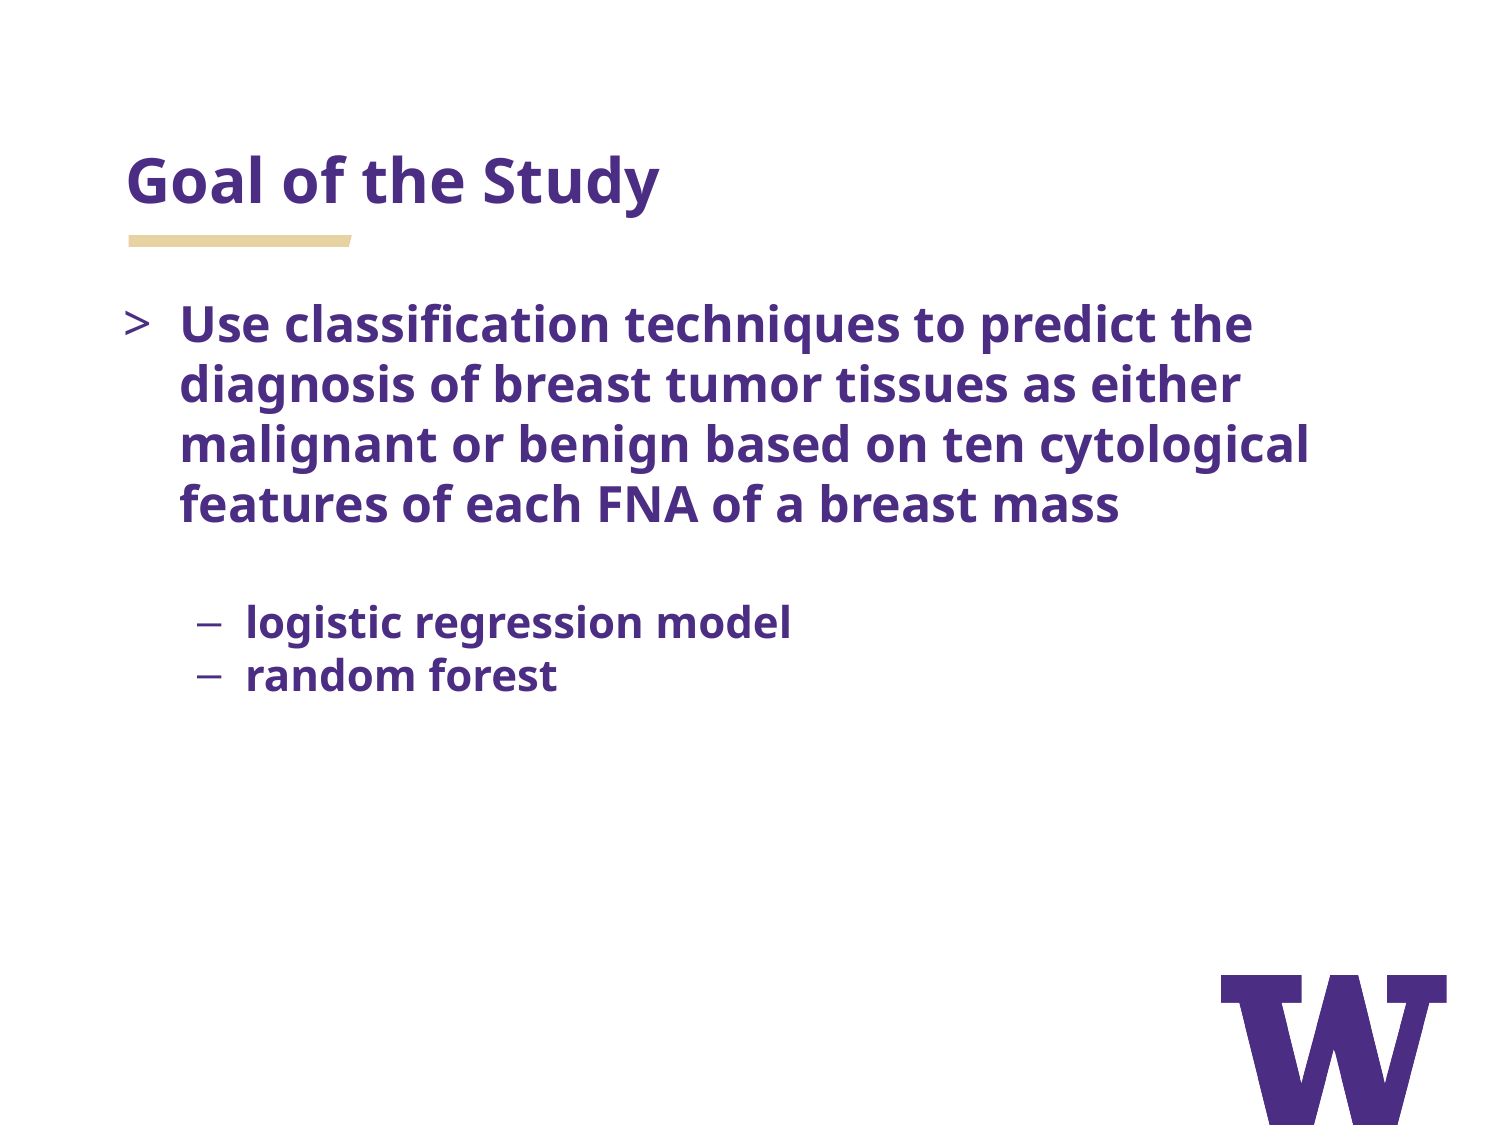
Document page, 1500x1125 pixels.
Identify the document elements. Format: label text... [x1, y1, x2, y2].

picture [128, 235, 352, 247]
list Use classification techniques to predict the diagnosis of breast tumor tissues as either malignant or benign based on ten cytological features of each FNA of a breast mass logistic regression model random forest [108, 284, 1453, 944]
title Goal of the Study [110, 60, 1453, 224]
picture [1221, 975, 1447, 1125]
